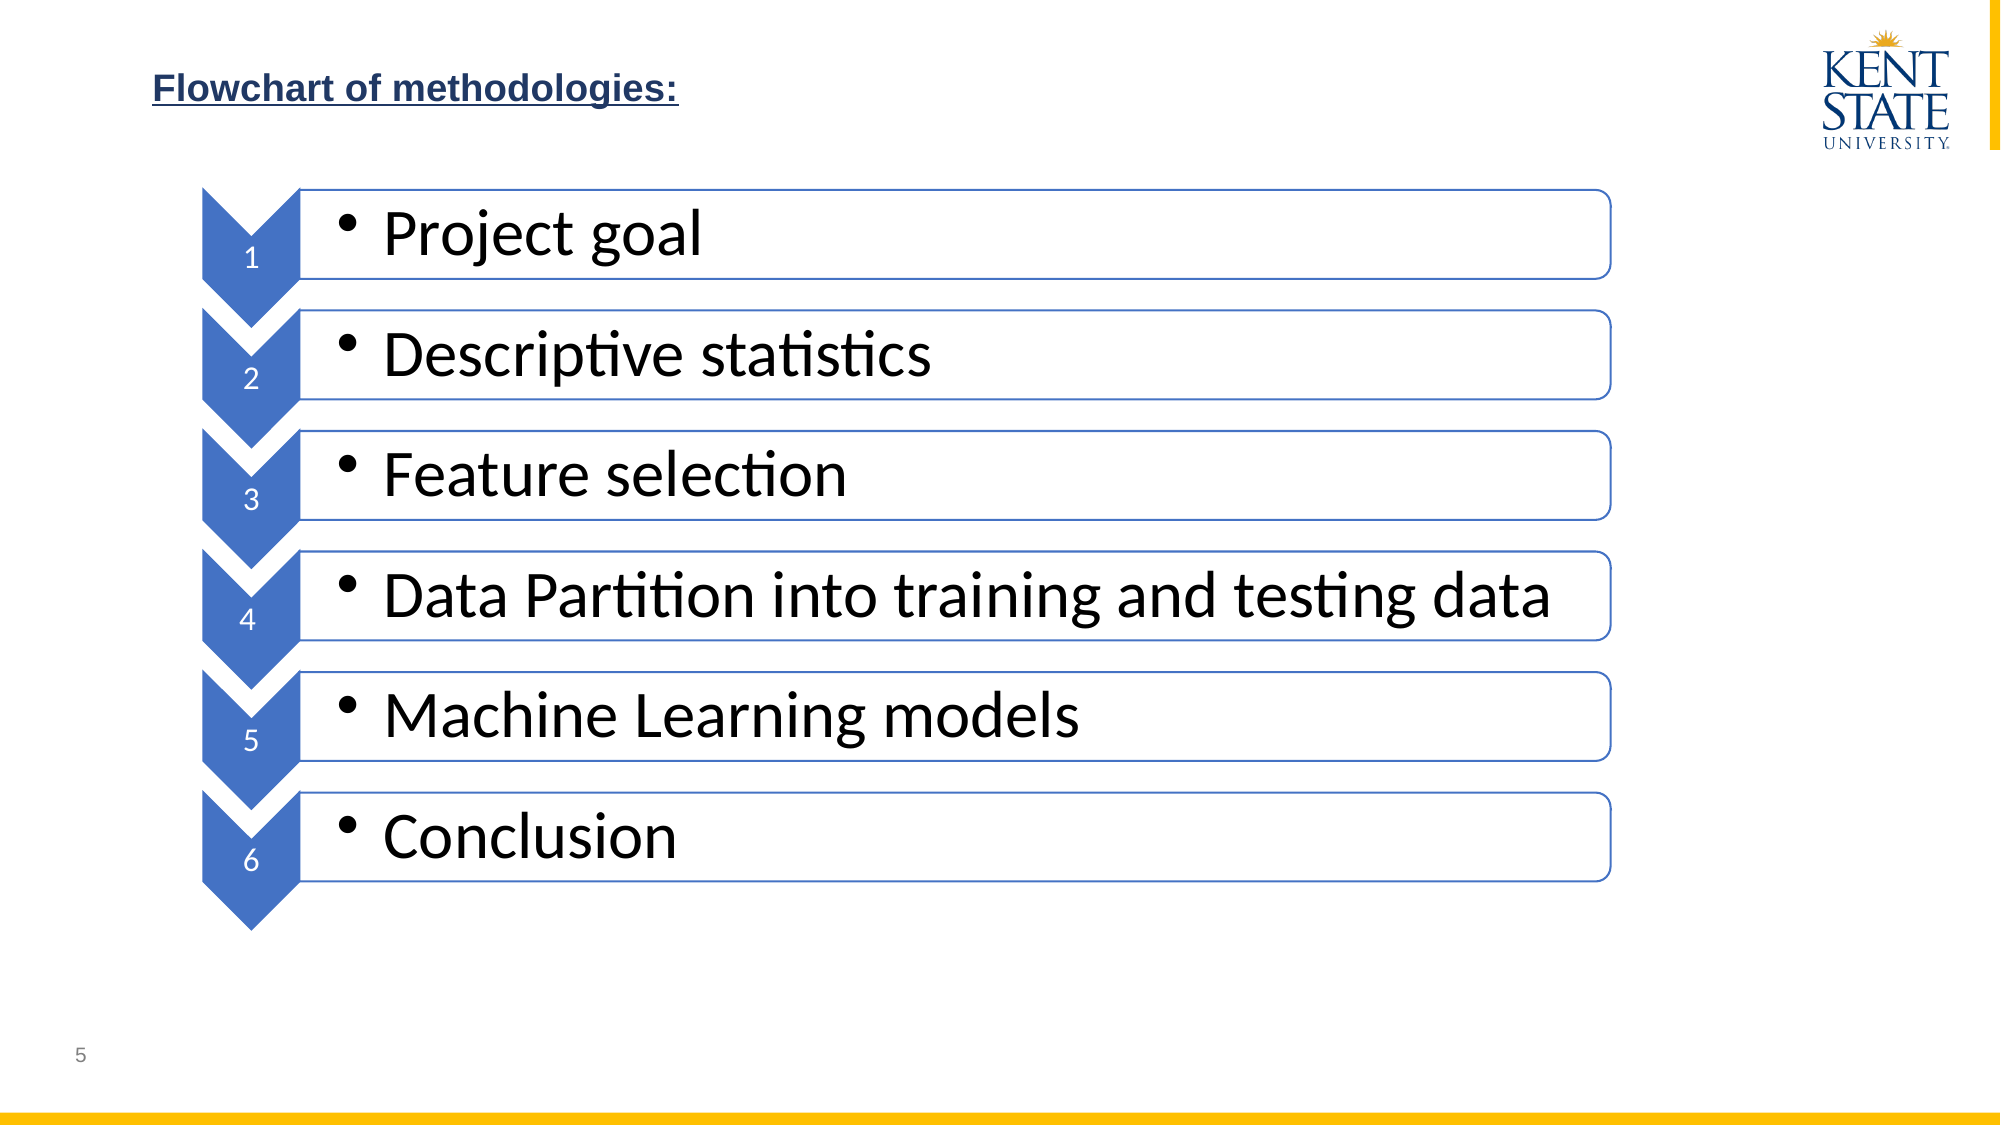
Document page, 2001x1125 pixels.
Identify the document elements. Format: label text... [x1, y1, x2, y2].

title Flowchart of methodologies: [137, 59, 699, 119]
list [203, 189, 1611, 930]
